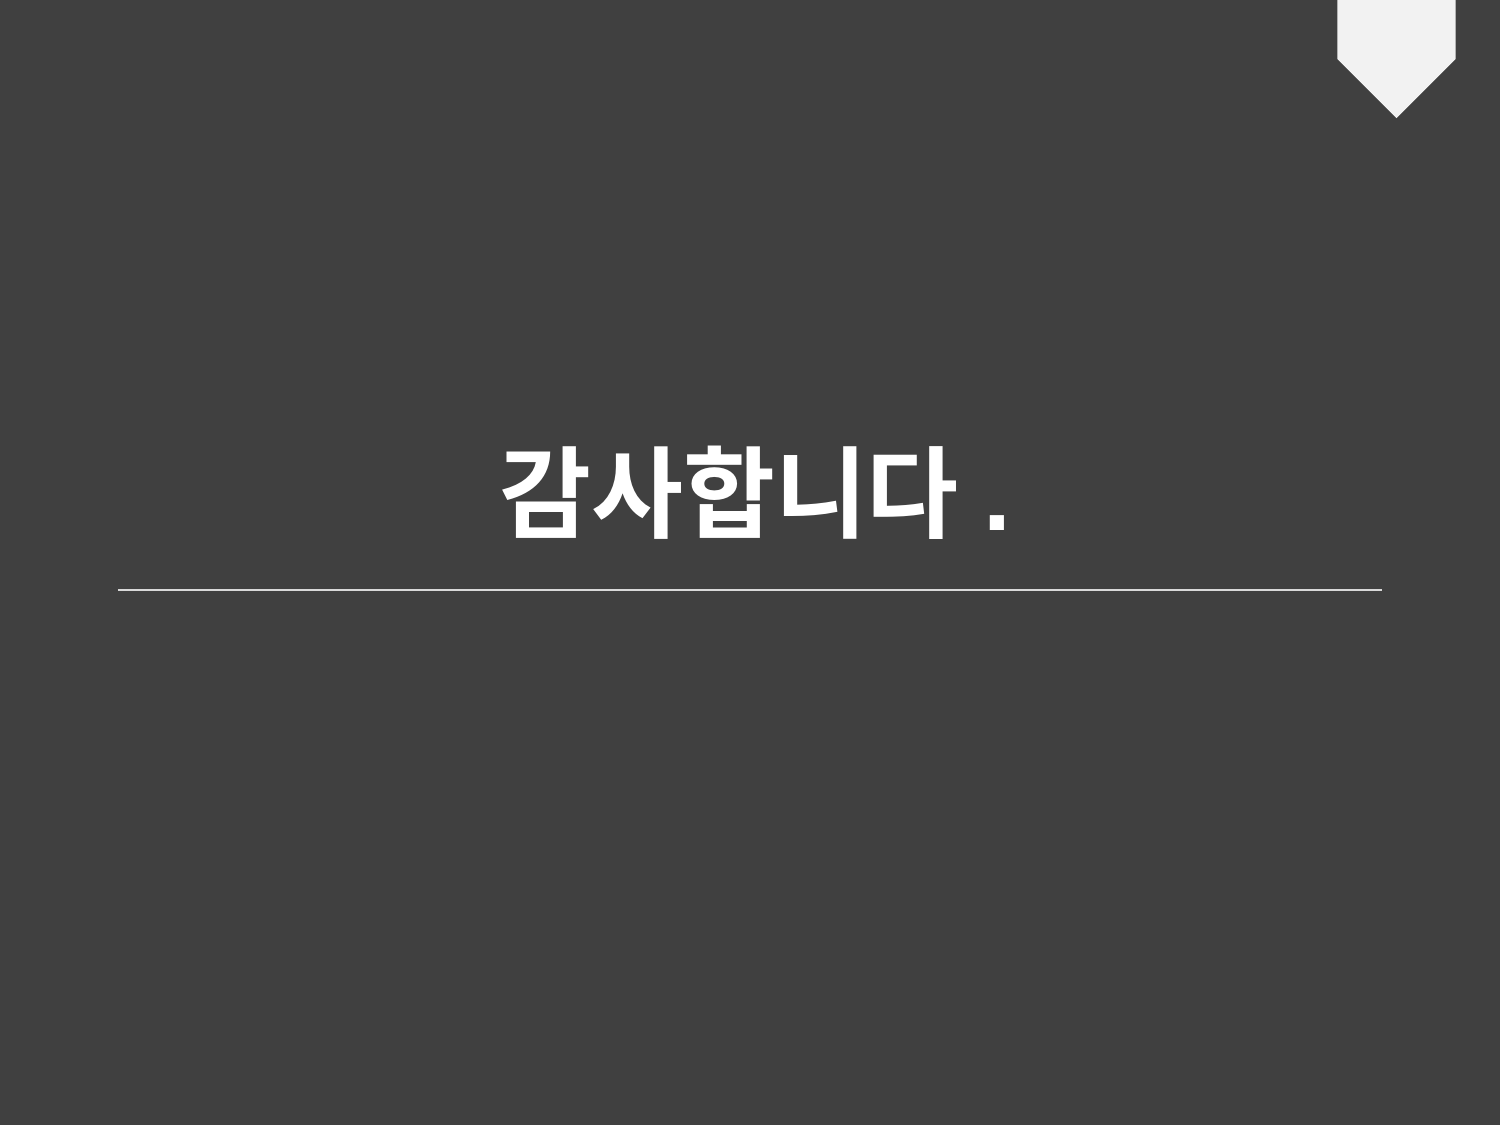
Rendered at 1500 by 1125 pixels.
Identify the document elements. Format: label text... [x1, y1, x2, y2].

text_box [1336, 0, 1457, 120]
text_box 감사합니다. [484, 422, 1026, 558]
